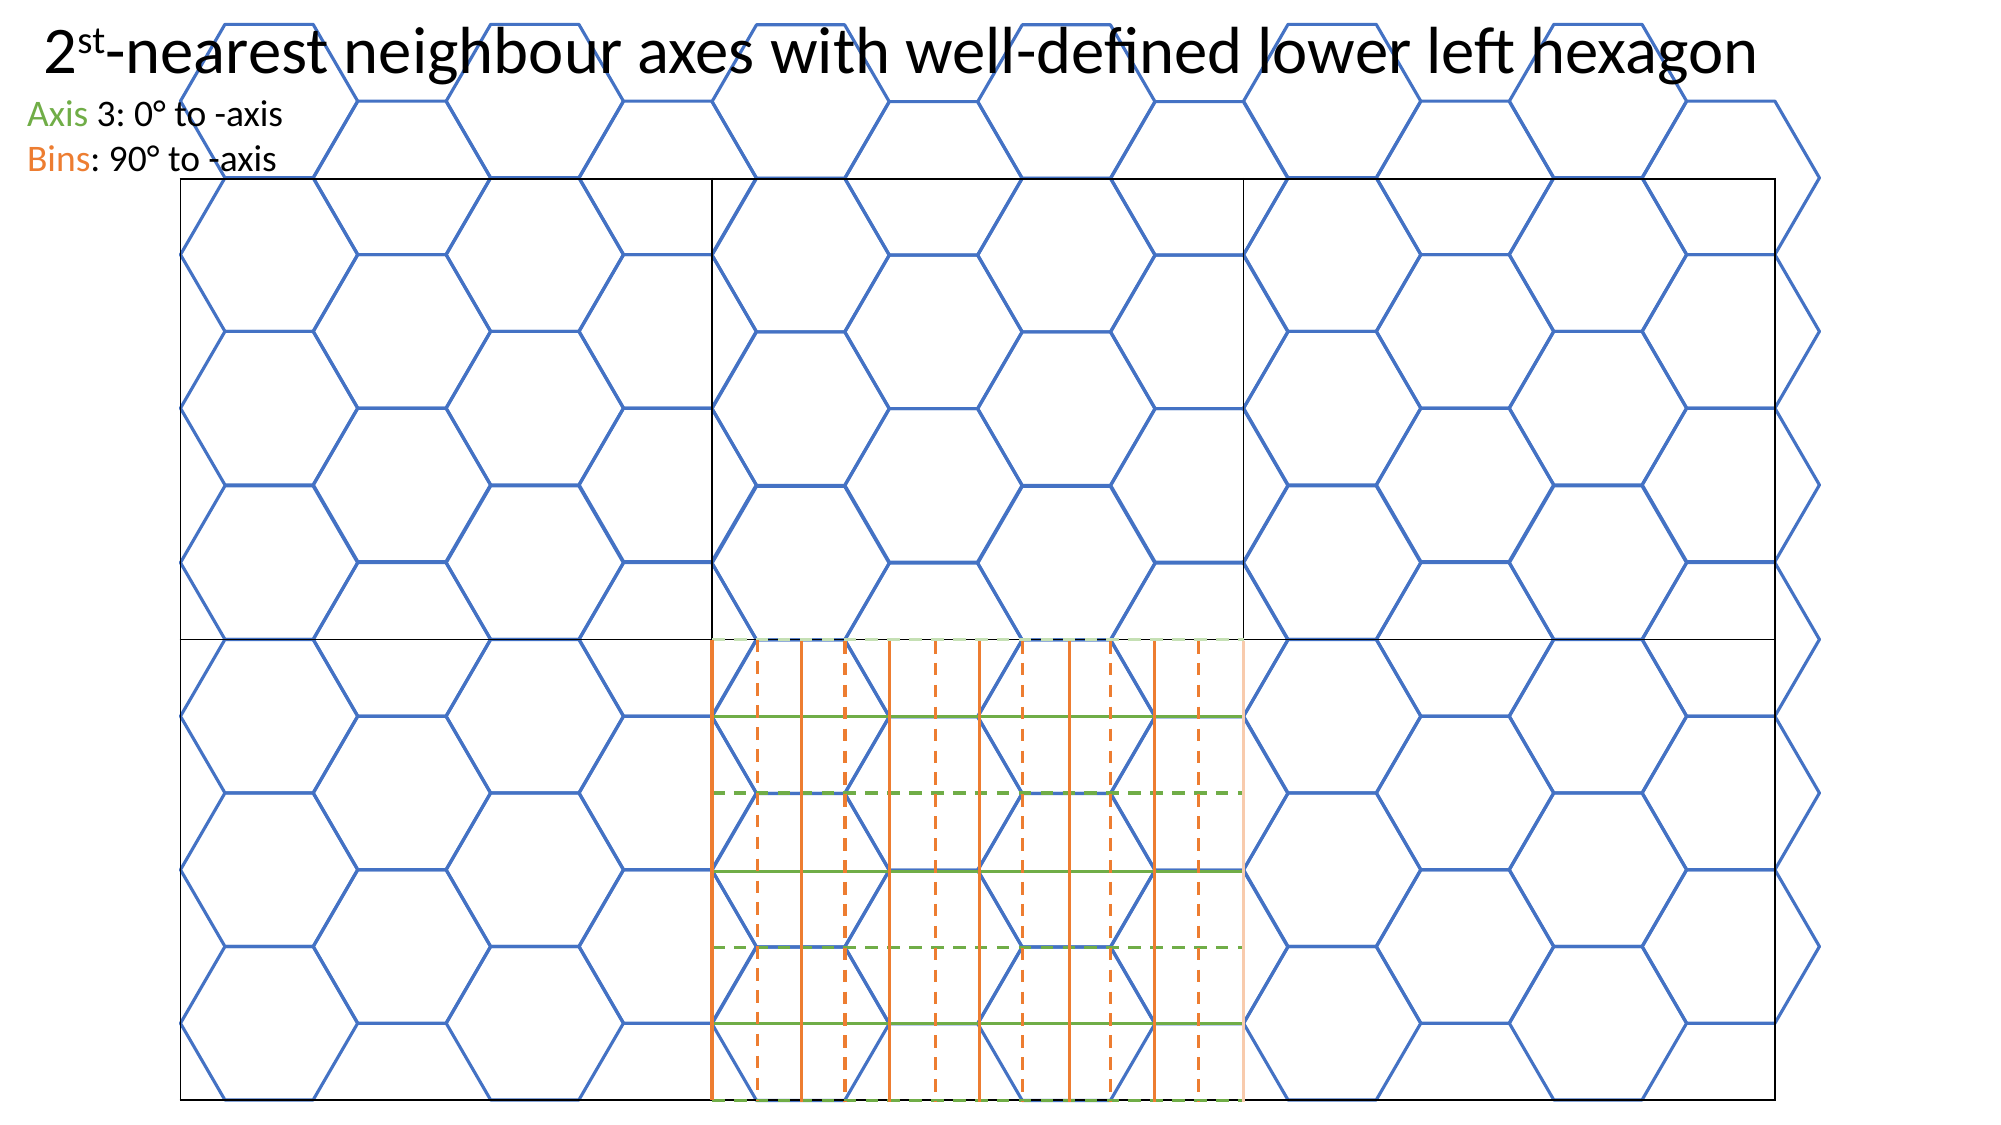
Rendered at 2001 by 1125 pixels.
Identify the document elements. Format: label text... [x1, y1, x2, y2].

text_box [712, 639, 1244, 1102]
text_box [180, 24, 1820, 1101]
text_box 2st-nearest neighbour axes with well-defined lower left hexagon [28, 0, 1775, 95]
